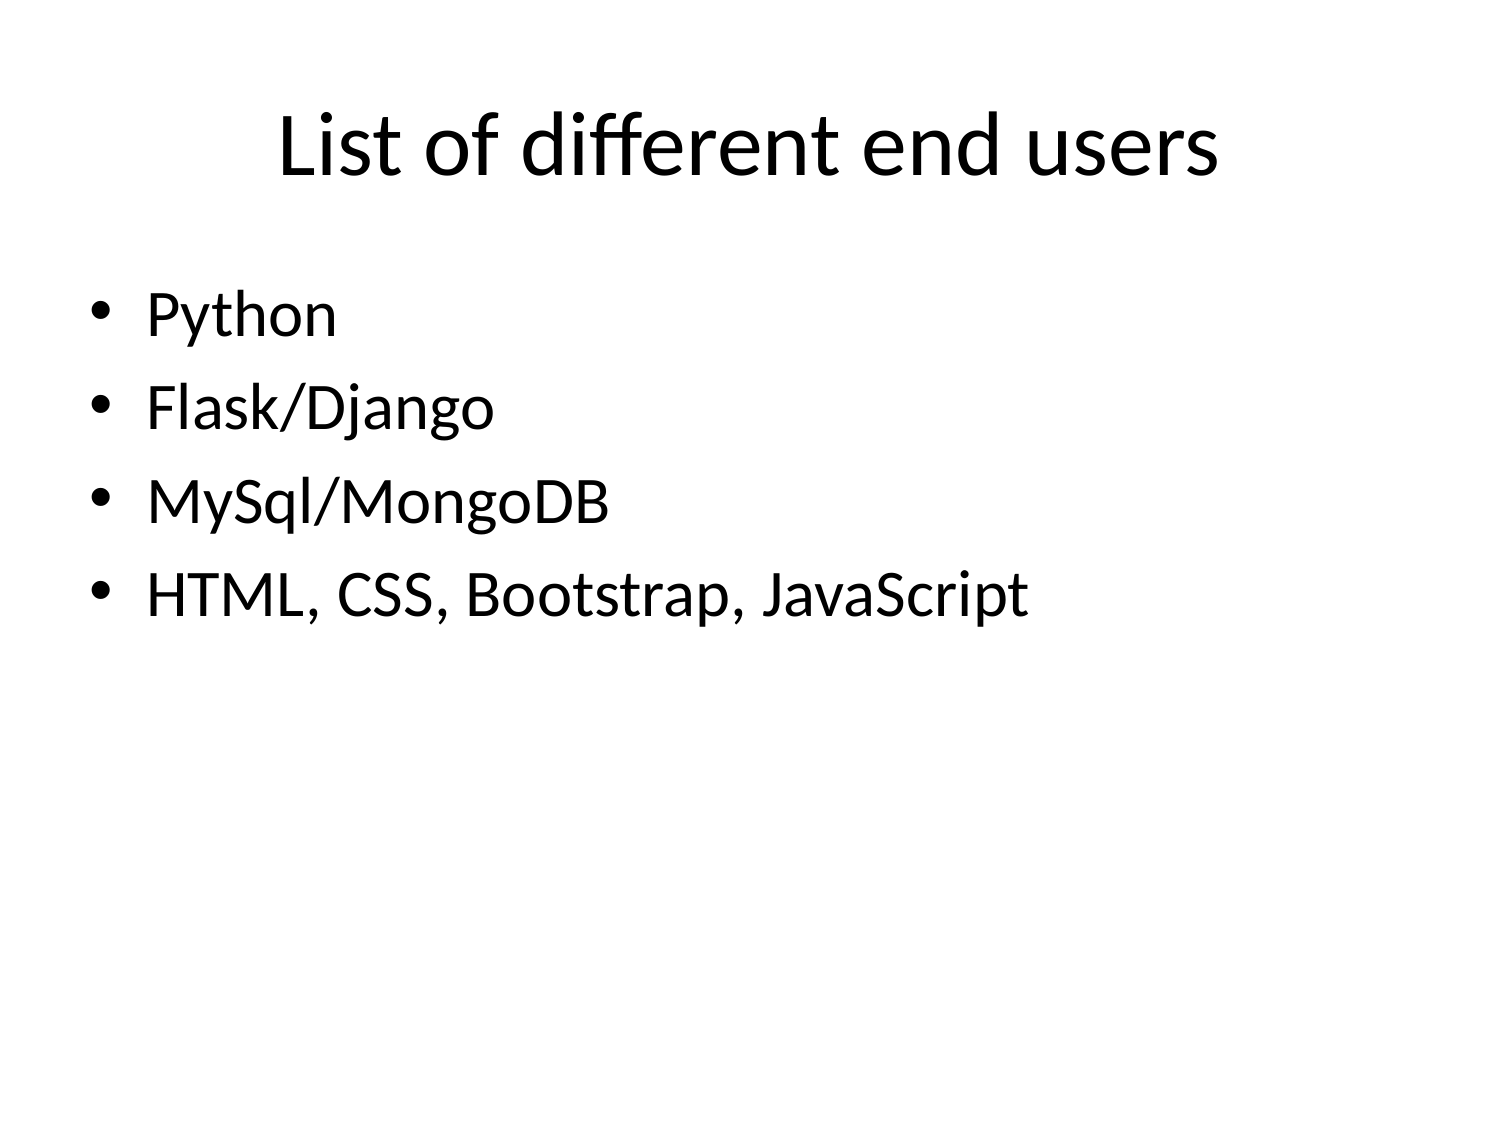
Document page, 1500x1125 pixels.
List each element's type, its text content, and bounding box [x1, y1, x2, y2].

text_box List of different end users [74, 45, 1425, 233]
text_box Python Flask/Django MySql/MongoDB HTML, CSS, Bootstrap, JavaScript [74, 262, 1425, 1005]
